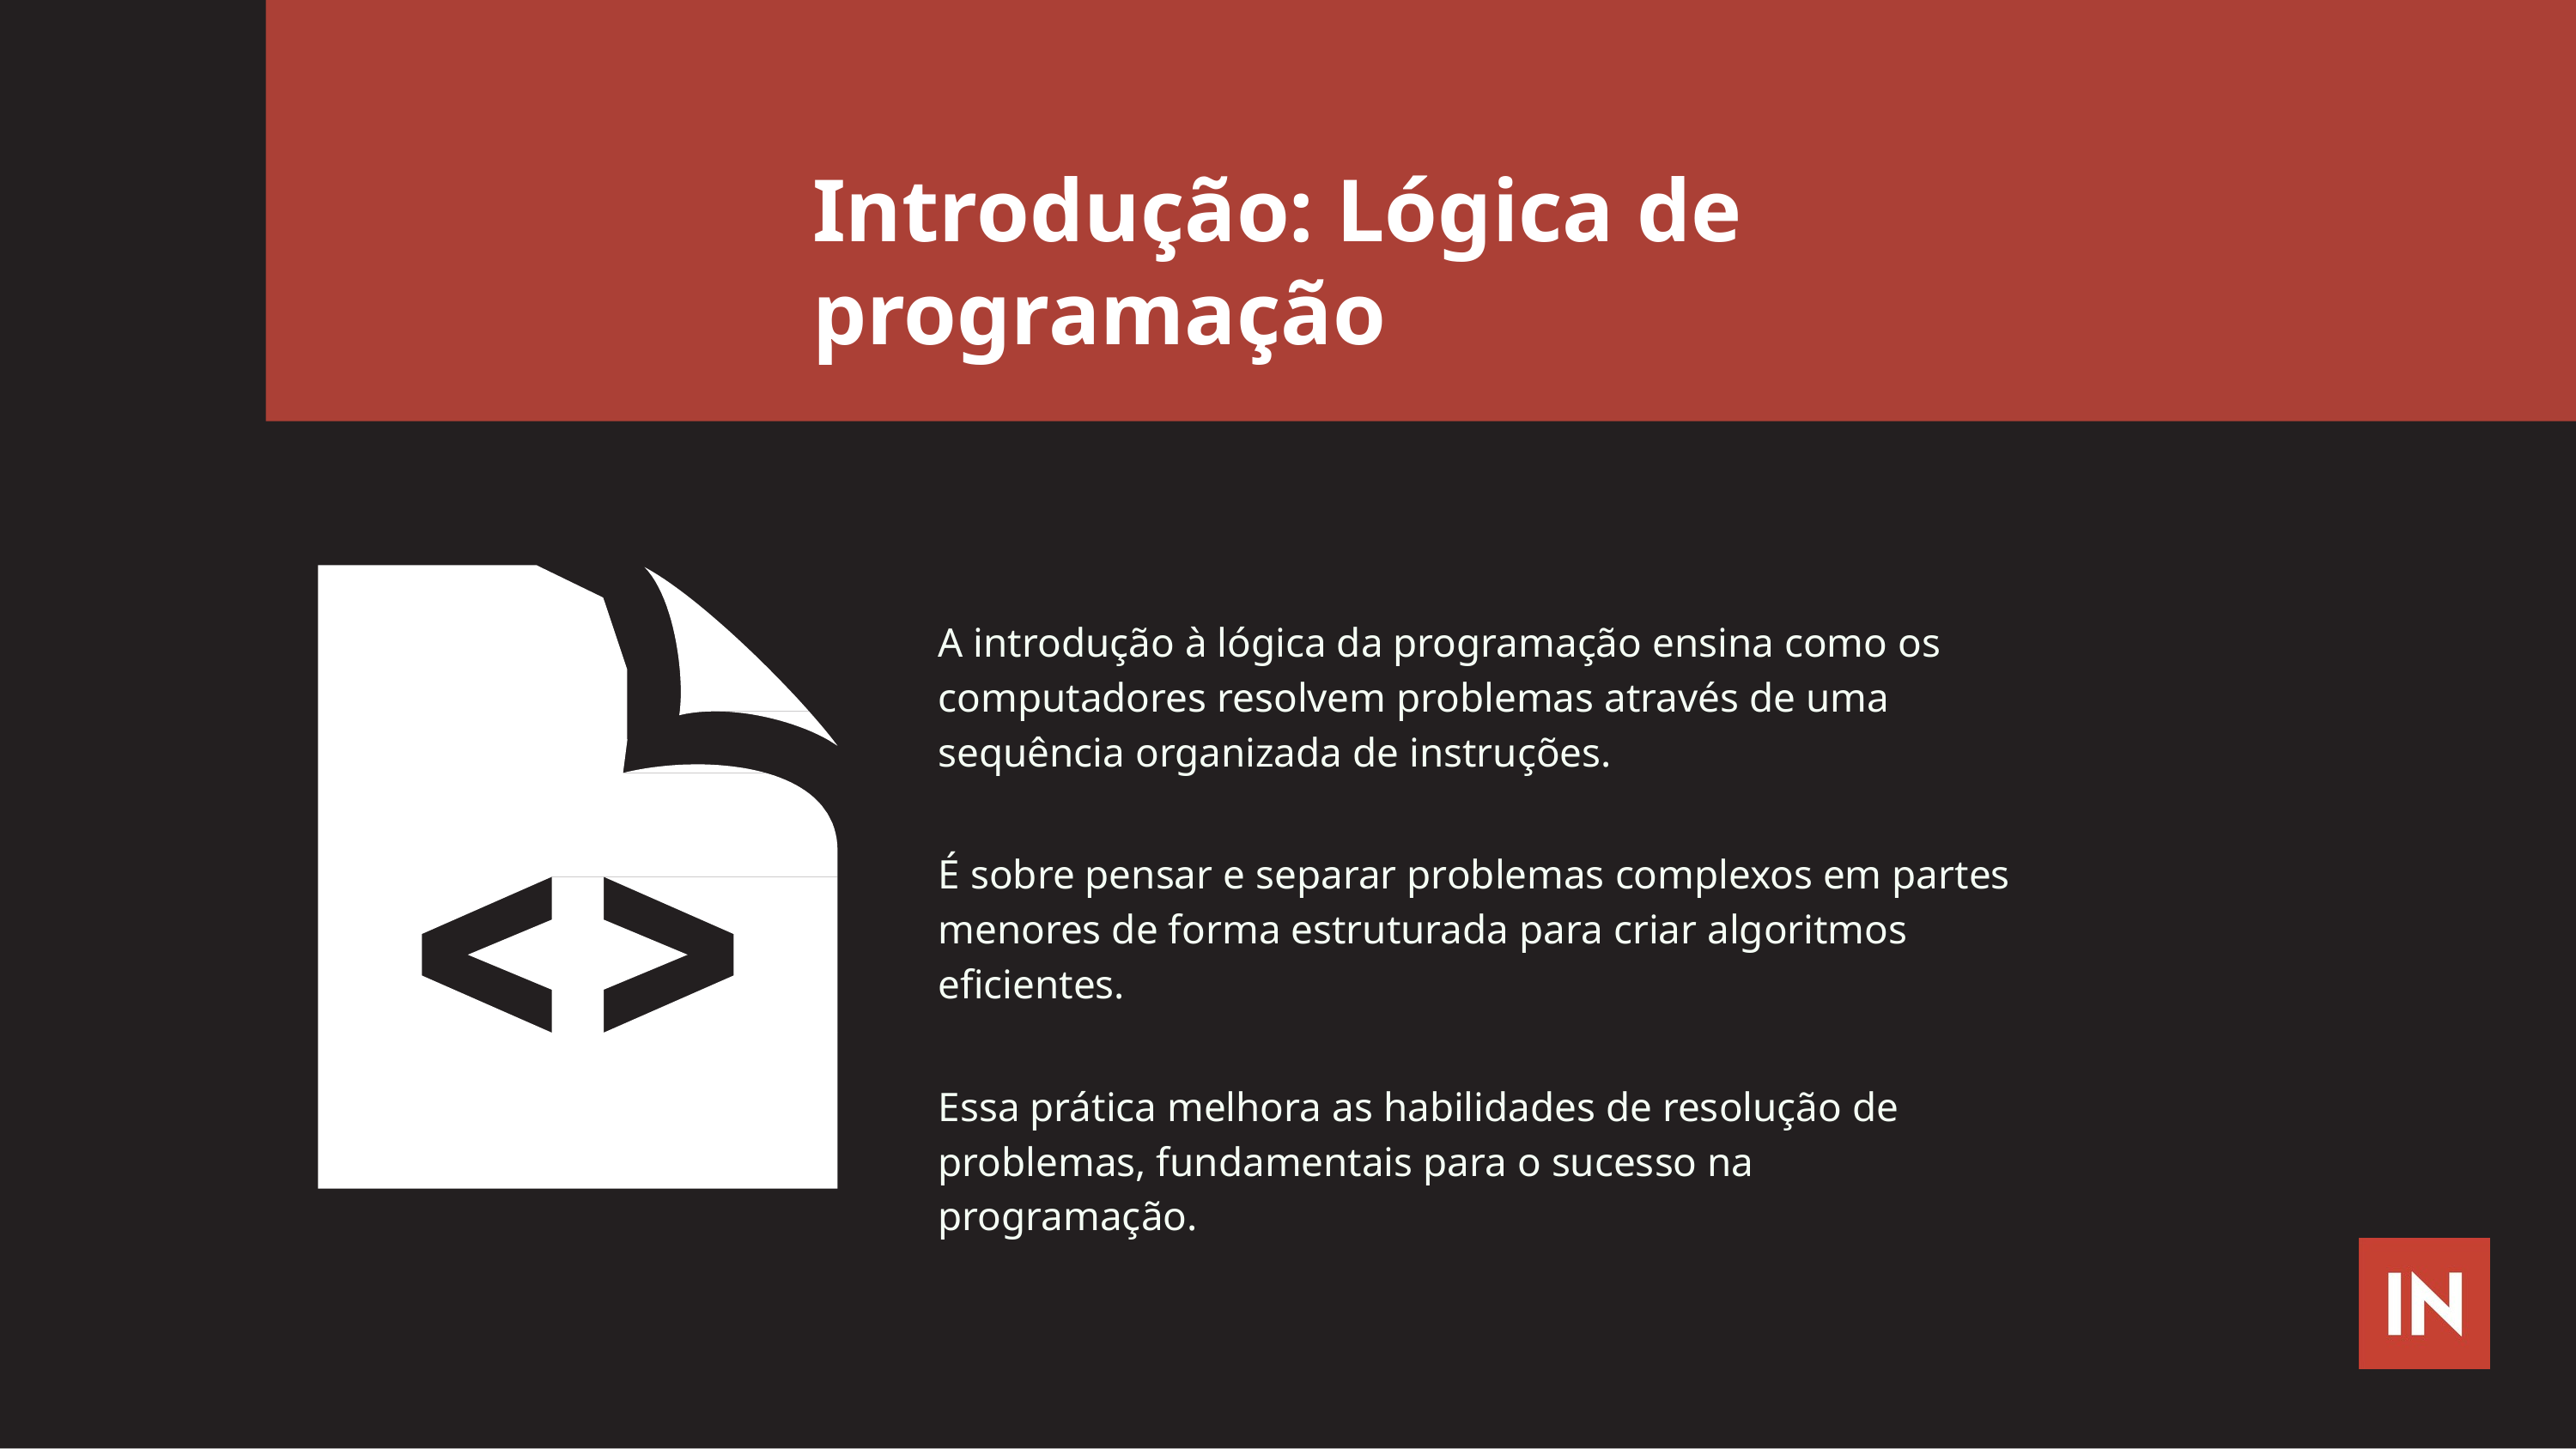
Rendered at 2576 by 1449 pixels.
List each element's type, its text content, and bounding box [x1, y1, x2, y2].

picture [2359, 1238, 2490, 1369]
text_box [265, 0, 2576, 421]
text_box A introdução à lógica da programação ensina como os computadores resolvem problemas através de uma sequência organizada de instruções. É sobre pensar e separar problemas complexos em partes menores de forma estruturada para criar algoritmos eficientes. Essa prática melhora as habilidades de resolução de problemas, fundamentais para o sucesso na programação. [936, 609, 2098, 1240]
title Introdução: Lógica de programação [0, 154, 2329, 398]
text_box [318, 565, 838, 1189]
